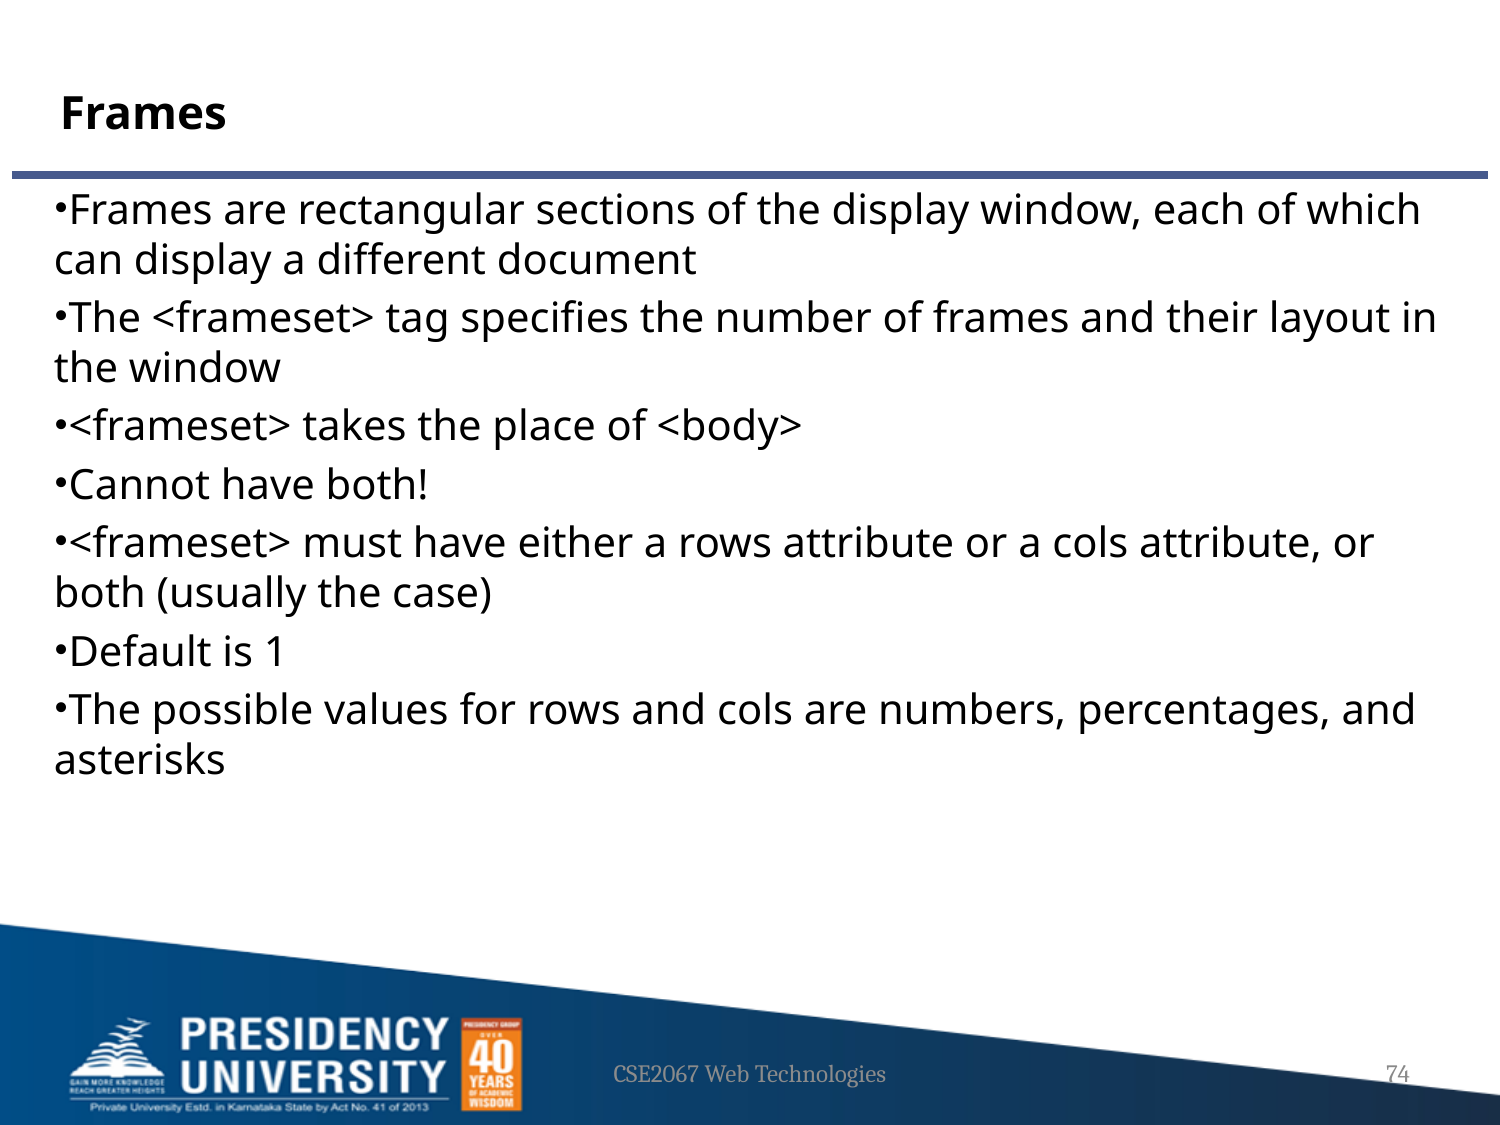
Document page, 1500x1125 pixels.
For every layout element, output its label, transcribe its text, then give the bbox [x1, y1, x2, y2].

list Frames are rectangular sections of the display window, each of which can display a different document The <frameset> tag specifies the number of frames and their layout in the window <frameset> takes the place of <body> Cannot have both! <frameset> must have either a rows attribute or a cols attribute, or both (usually the case) Default is 1 The possible values for rows and cols are numbers, percentages, and asterisks [39, 174, 1482, 747]
slide_number 74 [1074, 1042, 1425, 1103]
picture [0, 921, 1500, 1125]
footer CSE2067 Web Technologies [512, 1042, 988, 1103]
title Frames [32, 78, 1327, 146]
